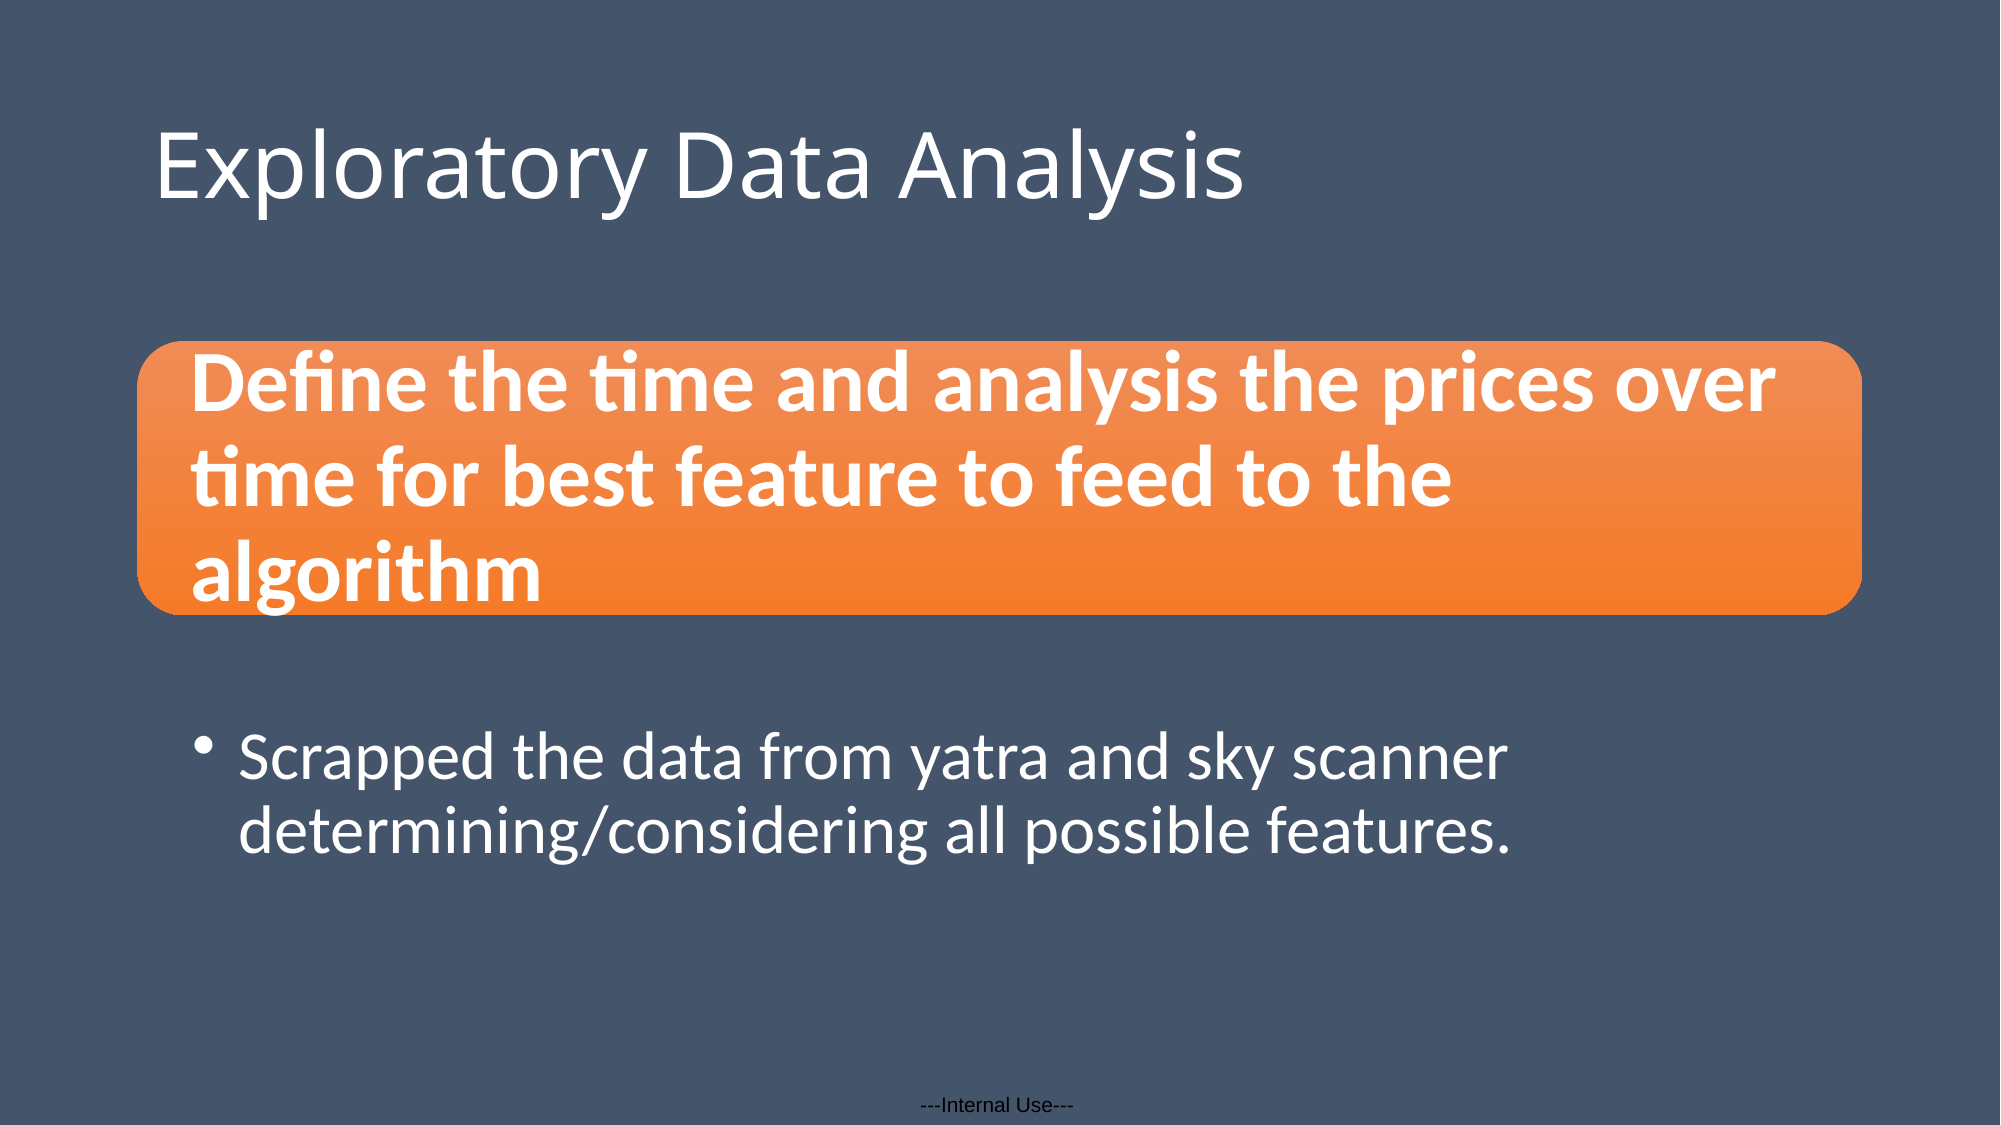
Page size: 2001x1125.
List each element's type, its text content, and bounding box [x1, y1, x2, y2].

title Exploratory Data Analysis [137, 59, 1863, 278]
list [137, 299, 1863, 1014]
